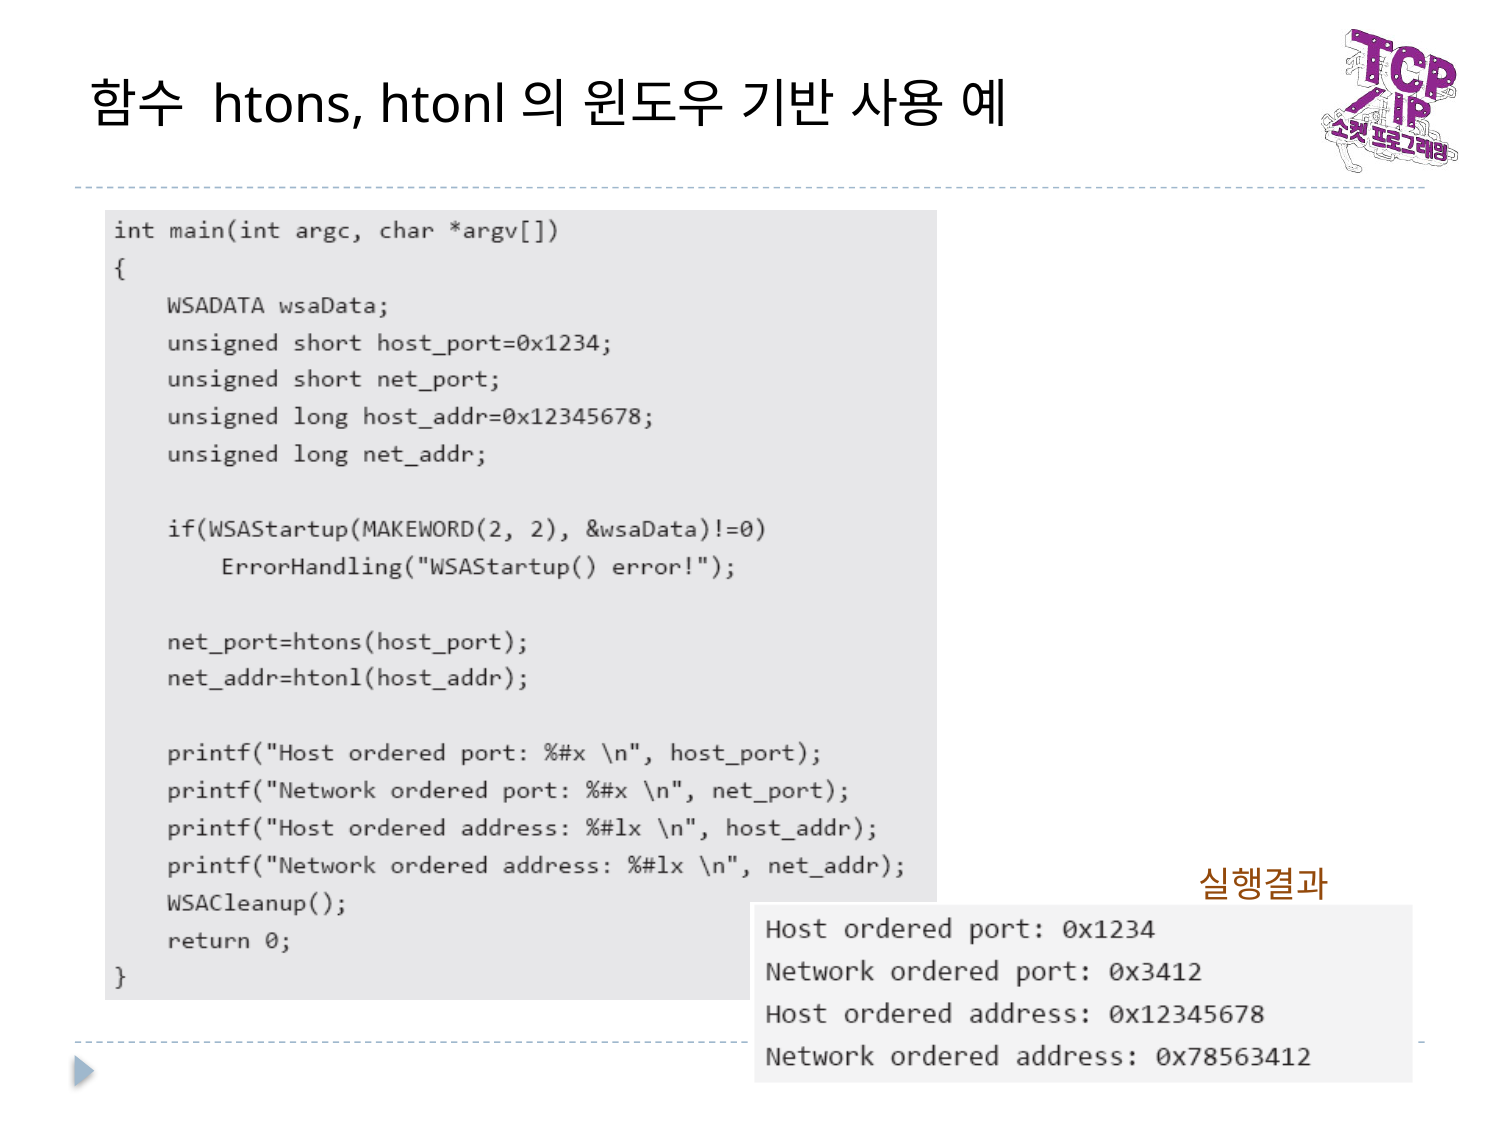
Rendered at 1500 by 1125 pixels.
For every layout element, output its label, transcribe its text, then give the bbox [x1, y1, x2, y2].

picture [105, 210, 1416, 1086]
picture [1312, 18, 1470, 176]
title 함수 htons, htonl의 윈도우 기반 사용 예 [75, 24, 1307, 141]
text_box 실행결과 [1182, 842, 1361, 902]
